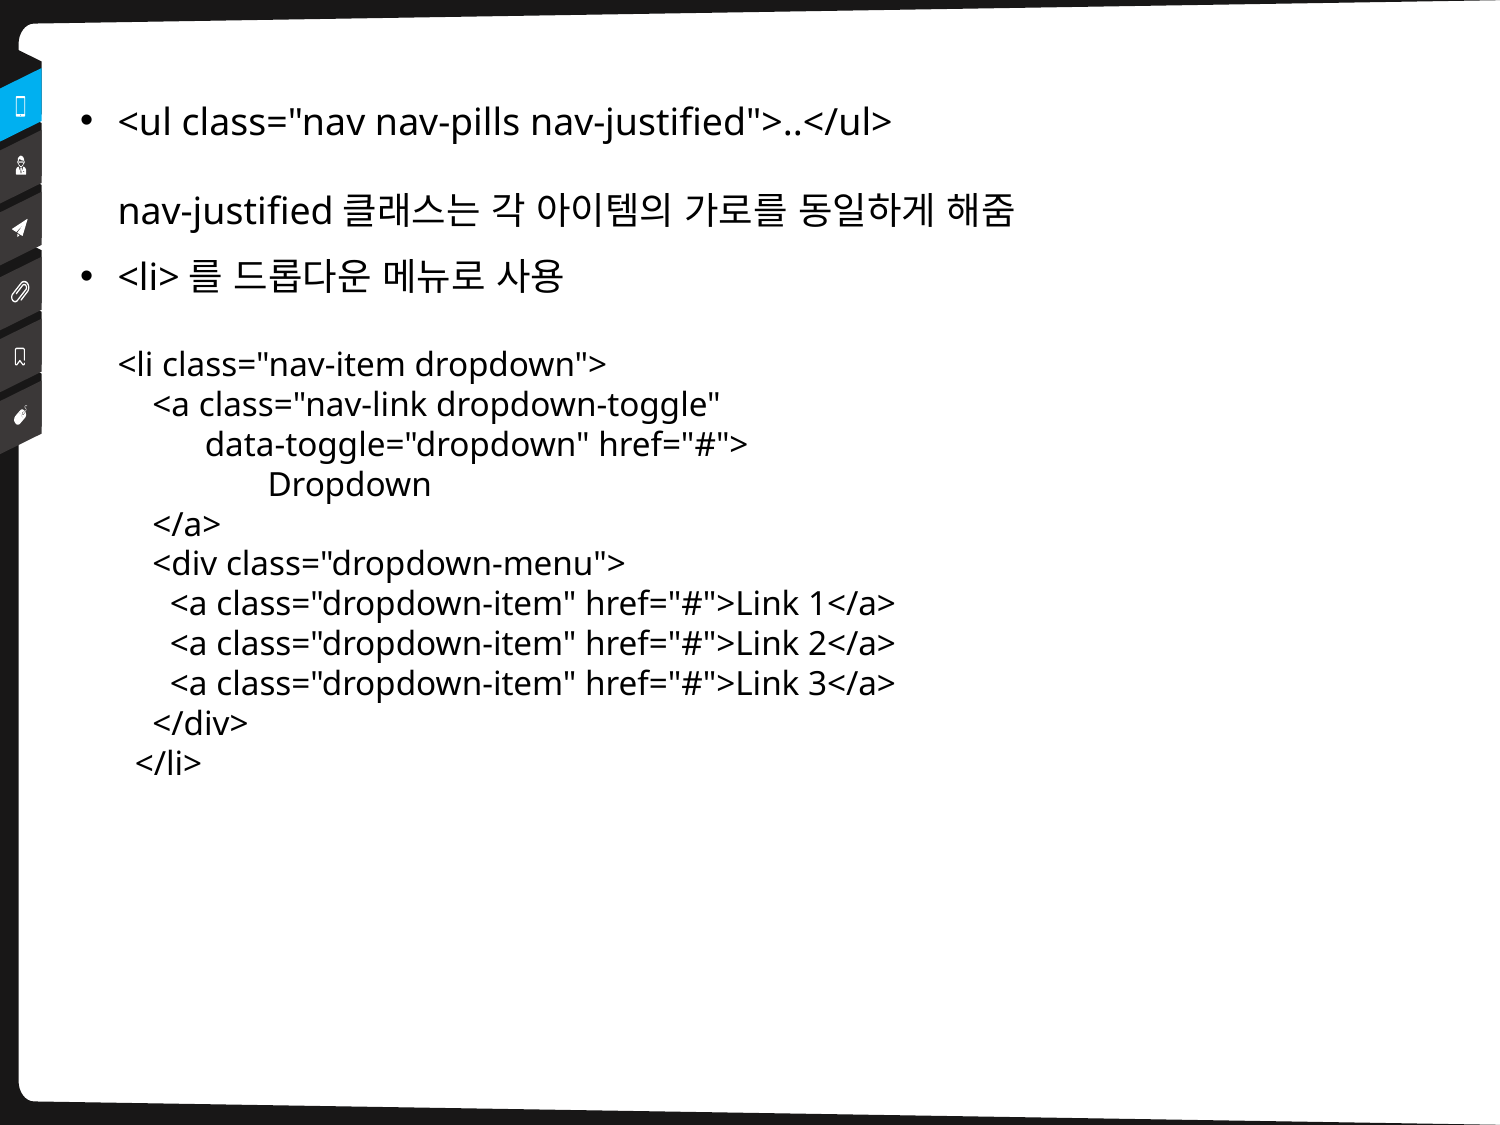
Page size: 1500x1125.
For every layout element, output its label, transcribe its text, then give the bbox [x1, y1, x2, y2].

list <ul class="nav nav-pills nav-justified">..</ul> nav-justified클래스는 각 아이템의 가로를 동일하게 해줌 <li>를 드롭다운 메뉴로 사용 <li class="nav-item dropdown"> <a class="nav-link dropdown-toggle" data-toggle="dropdown" href="#"> Dropdown </a> <div class="dropdown-menu"> <a class="dropdown-item" href="#">Link 1</a> <a class="dropdown-item" href="#">Link 2</a> <a class="dropdown-item" href="#">Link 3</a> </div> </li> [64, 90, 1459, 1014]
